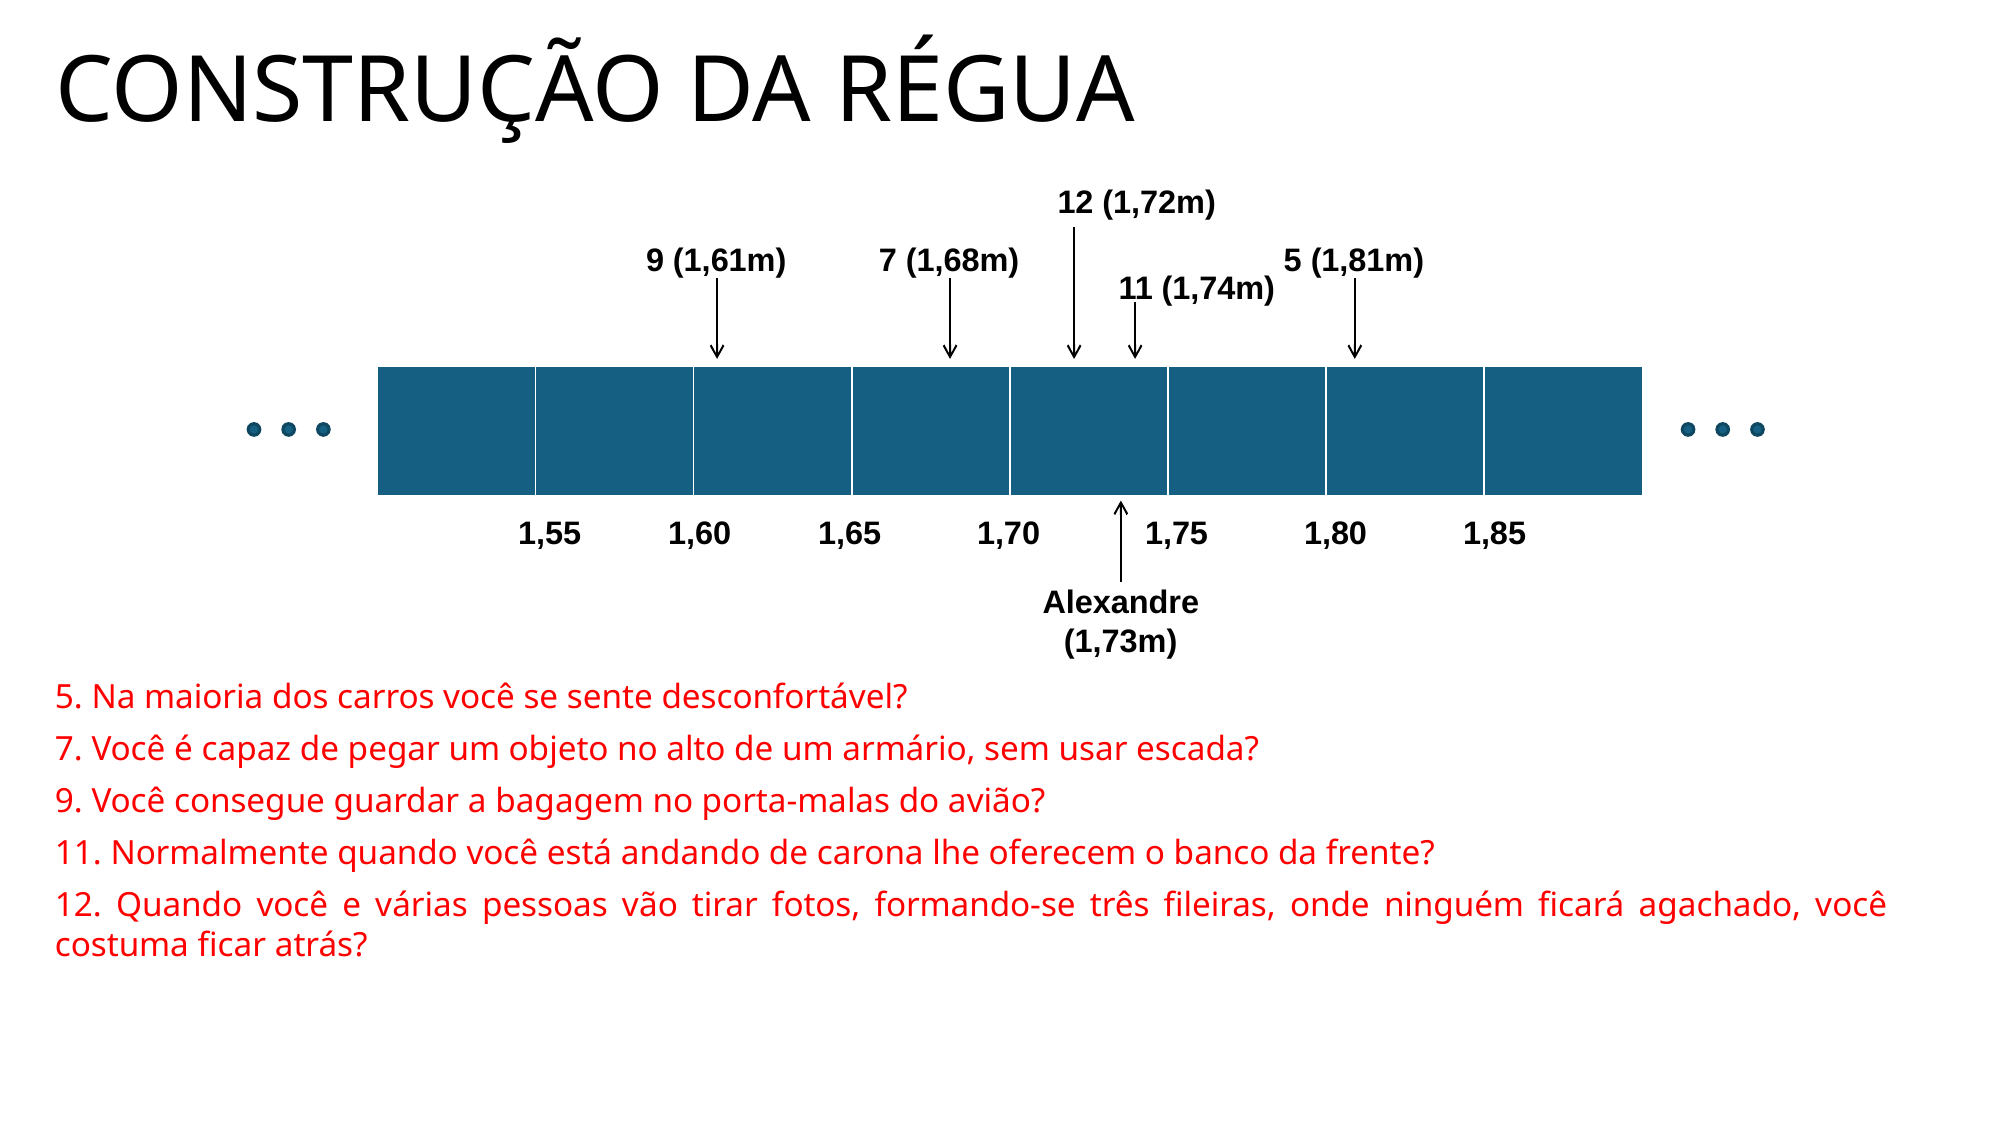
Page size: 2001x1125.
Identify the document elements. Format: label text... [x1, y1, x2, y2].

table_header [1485, 367, 1642, 495]
text_box 9 (1,61m) [631, 231, 802, 286]
text_box [1680, 422, 1696, 437]
table_header [853, 367, 1009, 495]
text_box 12 (1,72m) [1042, 173, 1231, 228]
title CONSTRUÇÃO DA RÉGUA [40, 32, 1961, 151]
text_box 1,55 1,60 1,65 1,70 1,75 1,80 1,85 [503, 504, 1120, 559]
text_box 1,55 1,60 1,65 1,70 1,75 1,80 1,85 [1122, 504, 1542, 559]
table_header [1327, 367, 1483, 495]
text_box [1715, 422, 1731, 437]
text_box 7 (1,68m) [864, 231, 1035, 286]
text_box [246, 422, 262, 437]
text_box Alexandre (1,73m) [1027, 573, 1214, 667]
table_header [378, 367, 535, 495]
text_box [315, 422, 331, 437]
text_box [281, 422, 297, 437]
table_header [536, 367, 693, 495]
text_box [1750, 422, 1765, 437]
table_header [1011, 367, 1167, 495]
table_header [694, 367, 851, 495]
text_box 5 (1,81m) [1268, 231, 1440, 286]
table_header [1169, 367, 1325, 495]
text_box 11 (1,74m) [1103, 259, 1291, 314]
